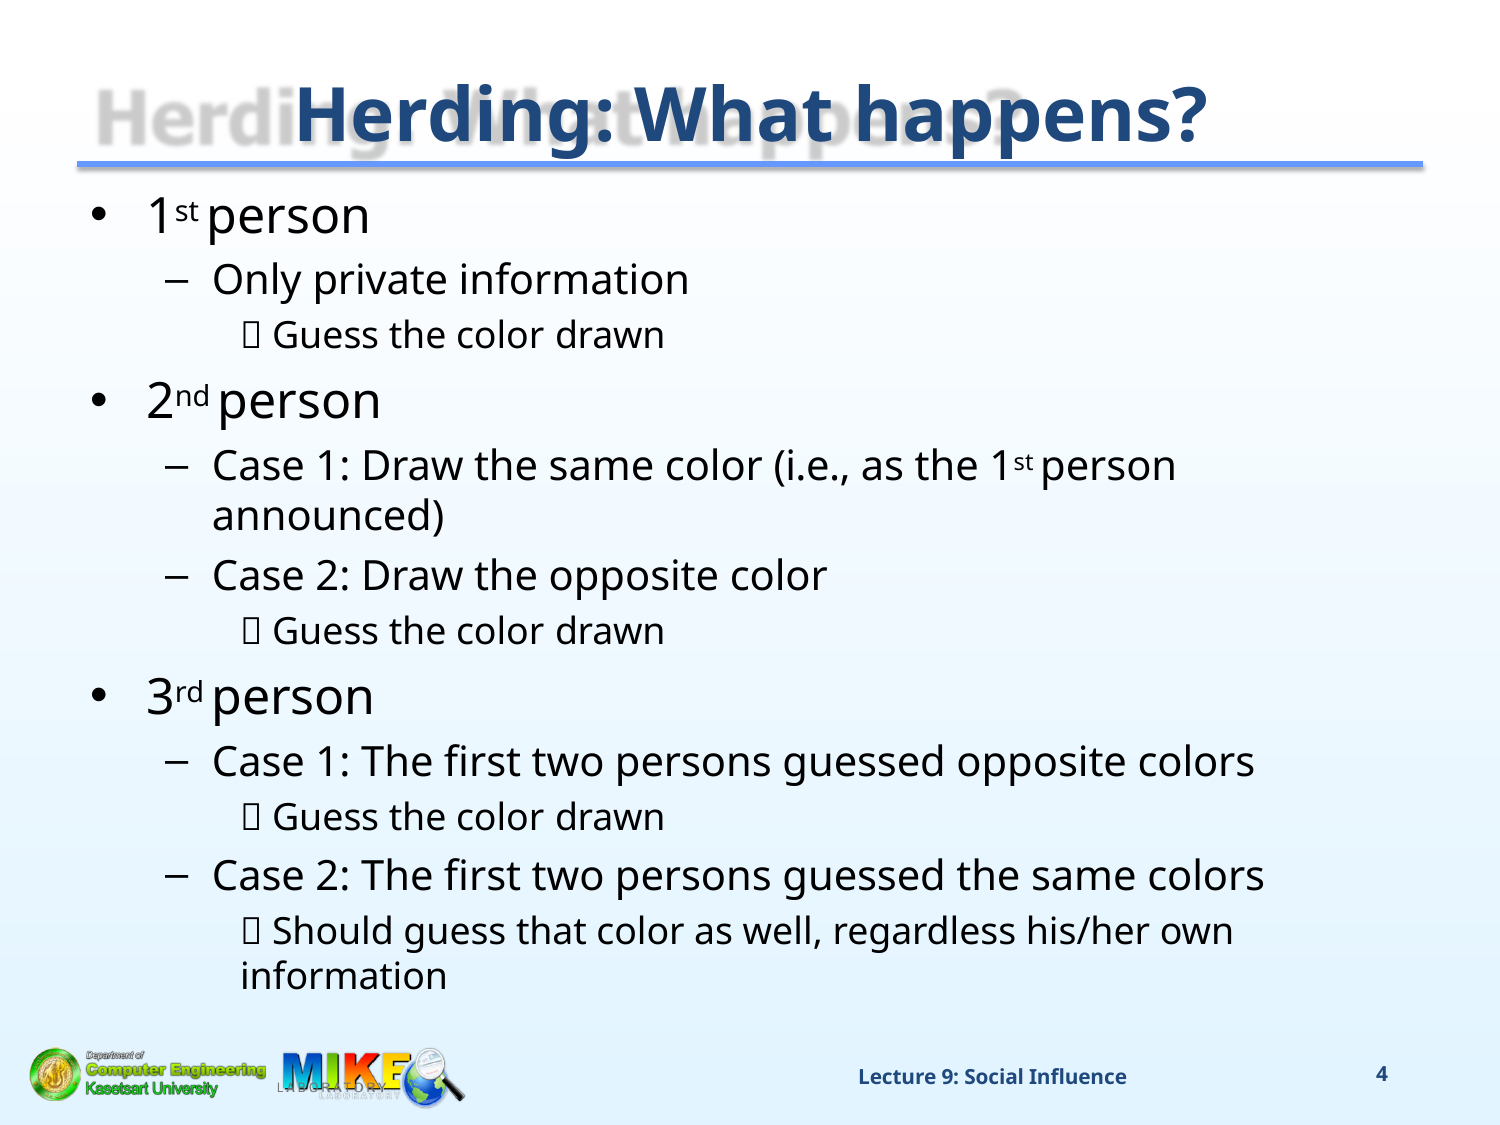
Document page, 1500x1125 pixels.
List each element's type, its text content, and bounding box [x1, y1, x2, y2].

text_box 1st person Only private information  Guess the color drawn 2nd person Case 1: Draw the same color (i.e., as the 1st person announced) Case 2: Draw the opposite color  Guess the color drawn 3rd person Case 1: The first two persons guessed opposite colors  Guess the color drawn Case 2: The first two persons guessed the same colors  Should guess that color as well, regardless his/her own information [87, 183, 1407, 997]
picture [0, 0, 1500, 1125]
slide_number 4 [1365, 1065, 1401, 1091]
title Herding: What happens? [87, 65, 1413, 157]
text_box [42, 41, 1076, 166]
footer Lecture 9: Social Influence [856, 1065, 1141, 1091]
